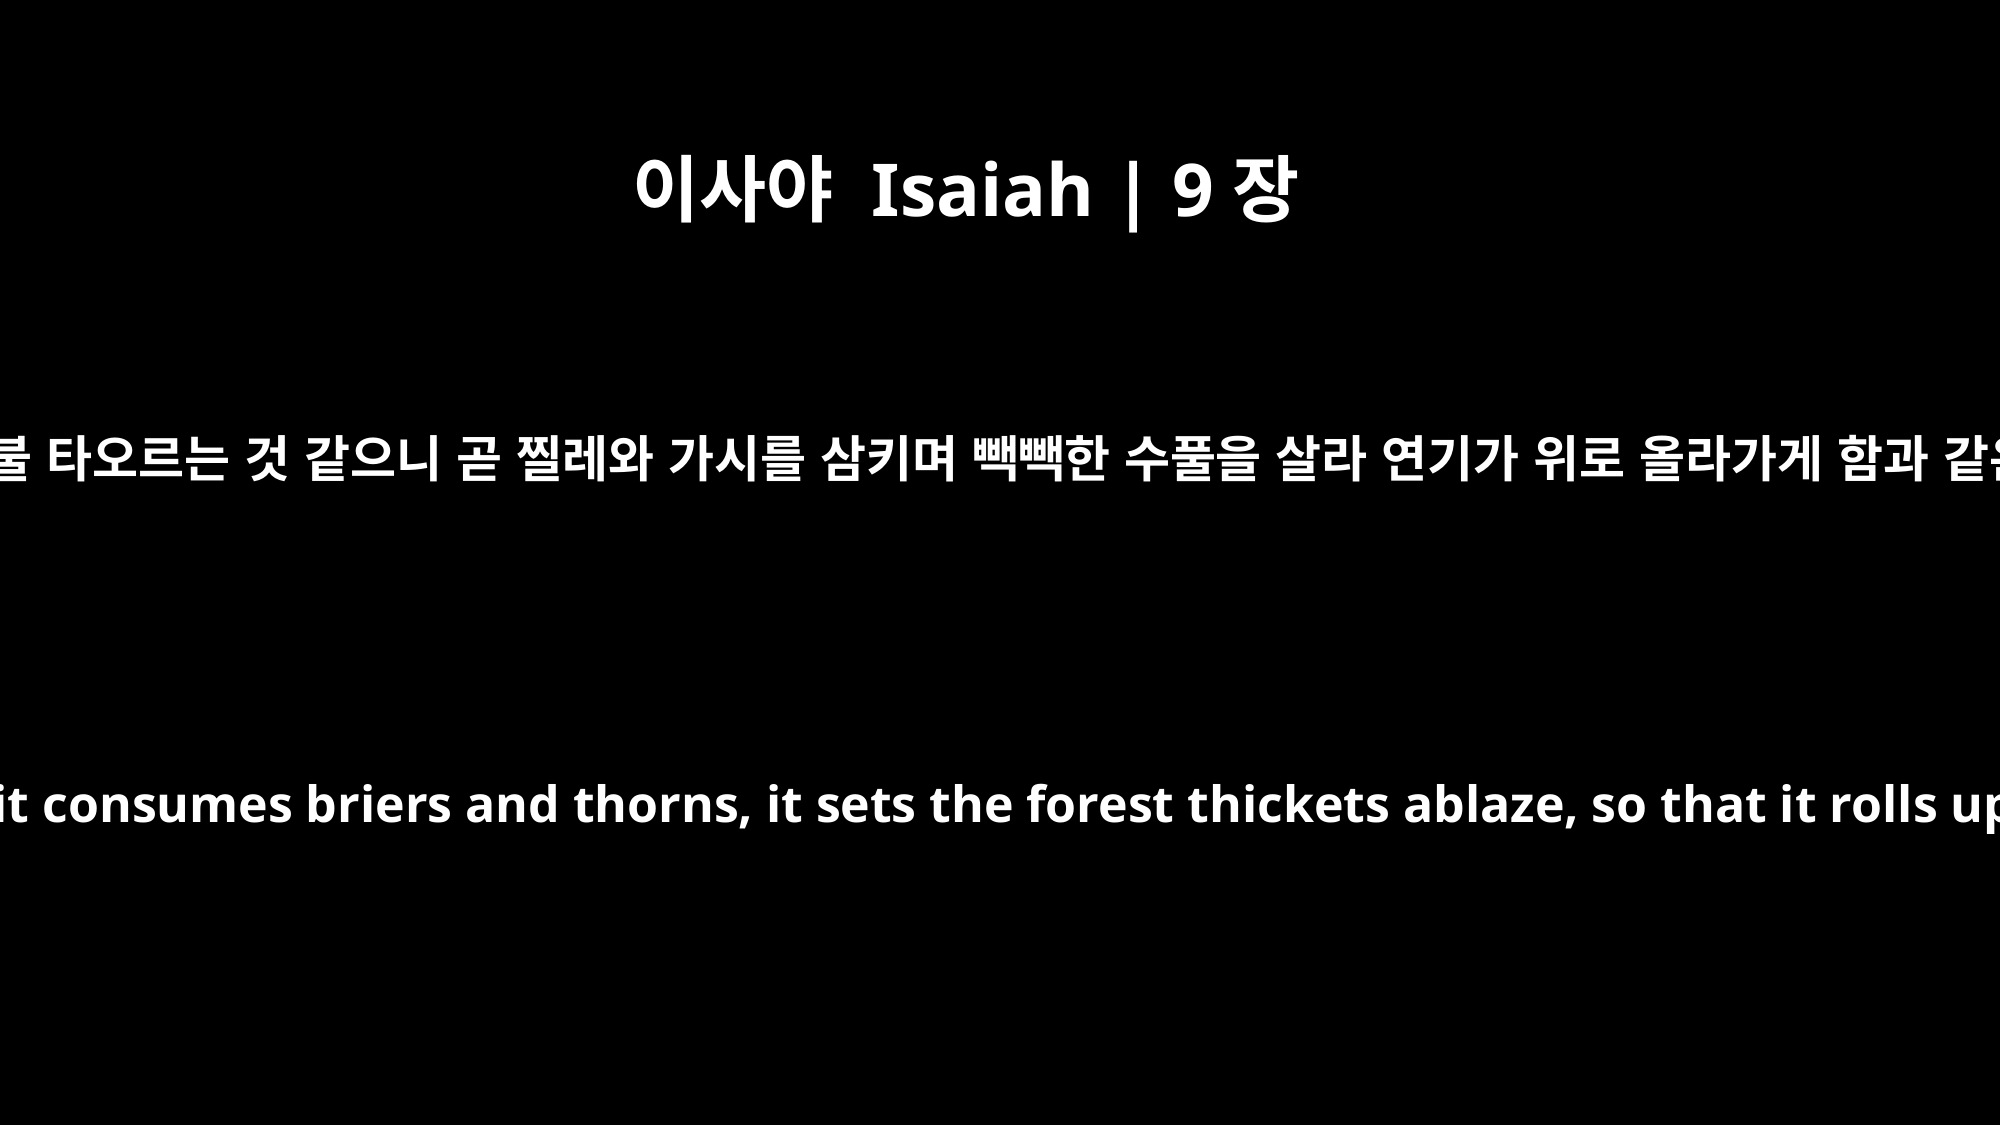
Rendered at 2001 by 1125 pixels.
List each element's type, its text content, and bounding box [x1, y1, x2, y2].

text_box Surely wickedness burns like a fire; it consumes briers and thorns, it sets the forest thickets ablaze, so that it rolls upward in a column of smoke. [0, 764, 2000, 840]
text_box 18 대저 악행은 불 타오르는 것 같으니 곧 찔레와 가시를 삼키며 빽빽한 수풀을 살라 연기가 위로 올라가게 함과 같은 것이라 [0, 359, 2000, 495]
text_box 이사야 Isaiah | 9장 [617, 136, 1315, 239]
